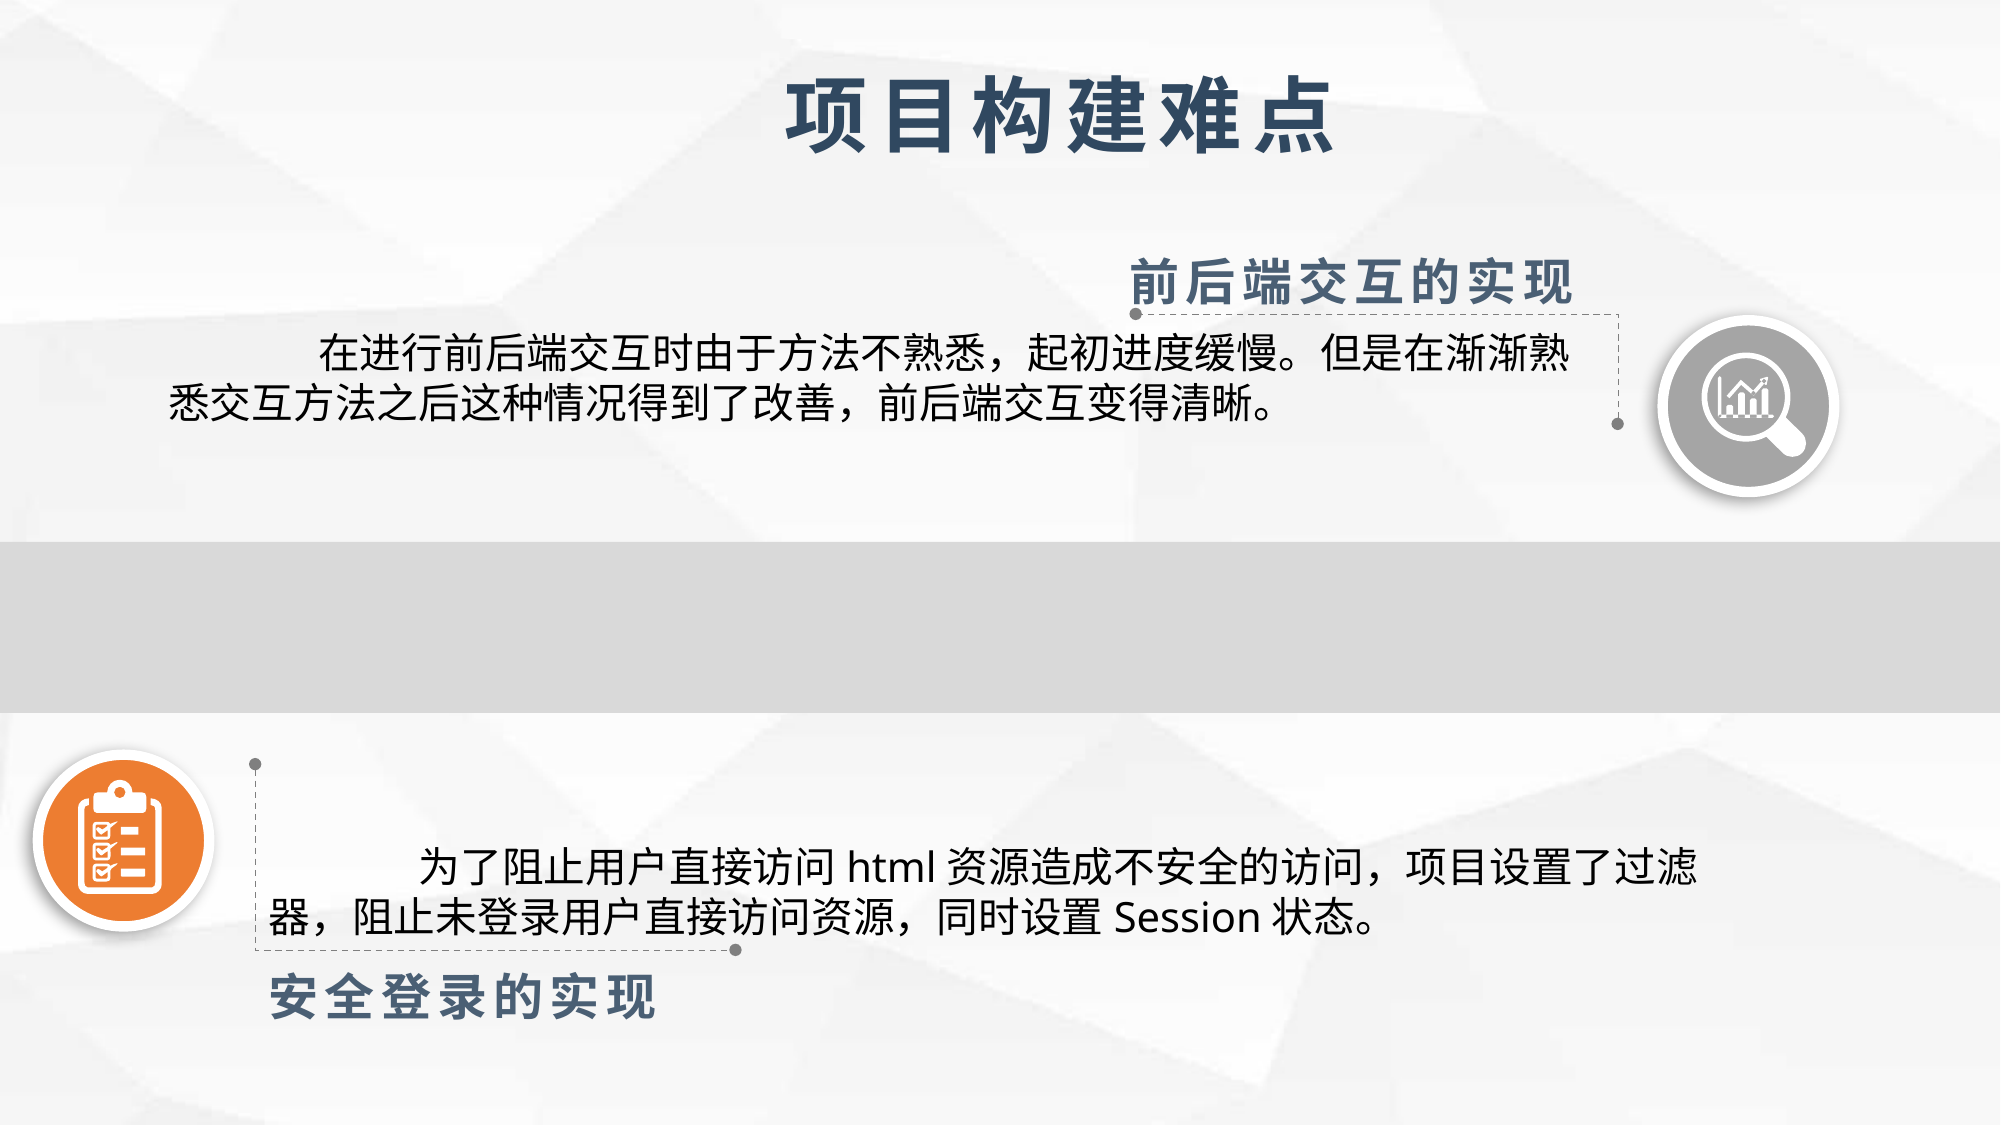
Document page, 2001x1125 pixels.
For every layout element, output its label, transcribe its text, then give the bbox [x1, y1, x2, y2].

text_box 前后端交互的实现 [890, 243, 1587, 318]
text_box [248, 757, 434, 833]
text_box 项目构建难点 [769, 55, 1351, 171]
text_box [0, 541, 2000, 713]
picture [0, 0, 2001, 1125]
text_box [1153, 313, 1624, 431]
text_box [1662, 320, 1835, 493]
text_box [37, 754, 210, 927]
text_box 为了阻止用户直接访问html资源造成不安全的访问，项目设置了过滤器，阻止未登录用户直接访问资源，同时设置Session状态。 [255, 833, 1732, 948]
text_box 在进行前后端交互时由于方法不熟悉，起初进度缓慢。但是在渐渐熟悉交互方法之后这种情况得到了改善，前后端交互变得清晰。 [154, 320, 1599, 434]
text_box 安全登录的实现 [255, 958, 1835, 1033]
text_box [255, 948, 742, 957]
